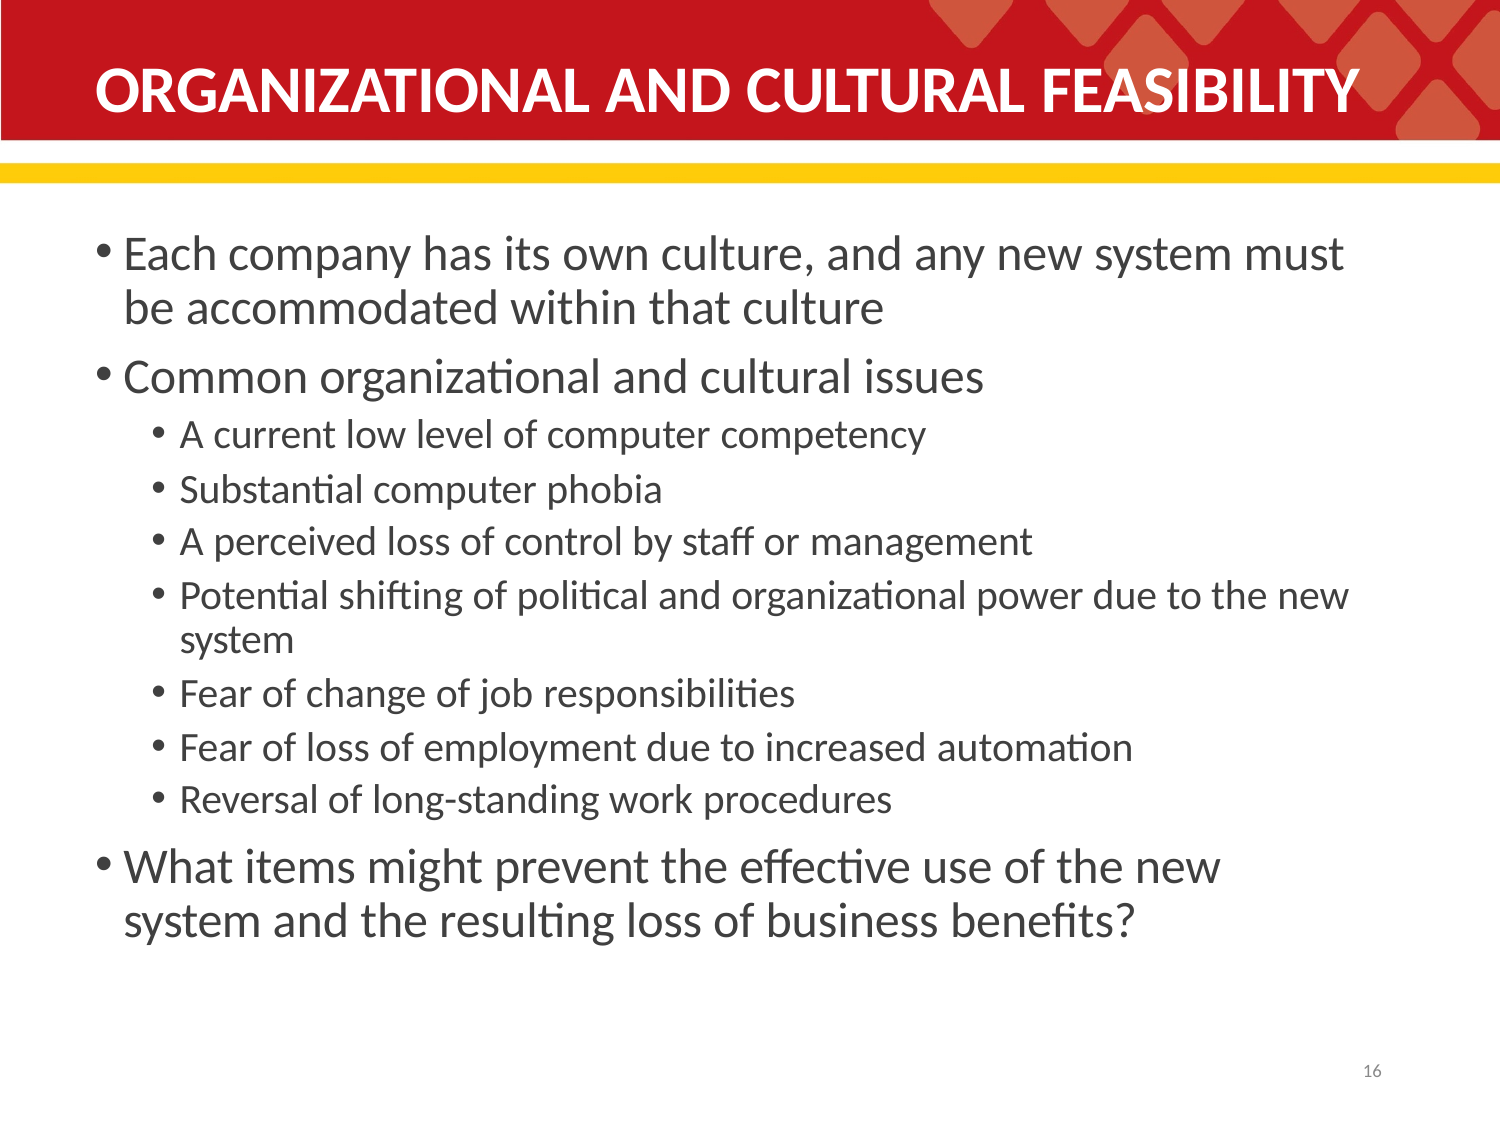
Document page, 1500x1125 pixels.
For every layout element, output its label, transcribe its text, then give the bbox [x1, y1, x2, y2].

picture [0, 0, 1500, 185]
slide_number 23 [1356, 1058, 1389, 1125]
title ORGANIZATIONAL AND CULTURAL FEASIBILITY [93, 43, 1376, 234]
text_box Each company has its own culture, and any new system must be accommodated within that culture Common organizational and cultural issues A current low level of computer competency Substantial computer phobia A perceived loss of control by staff or management Potential shifting of political and organizational power due to the new system Fear of change of job responsibilities Fear of loss of employment due to increased automation Reversal of long-standing work procedures What items might prevent the effective use of the new system and the resulting loss of business benefits? [93, 217, 1362, 948]
